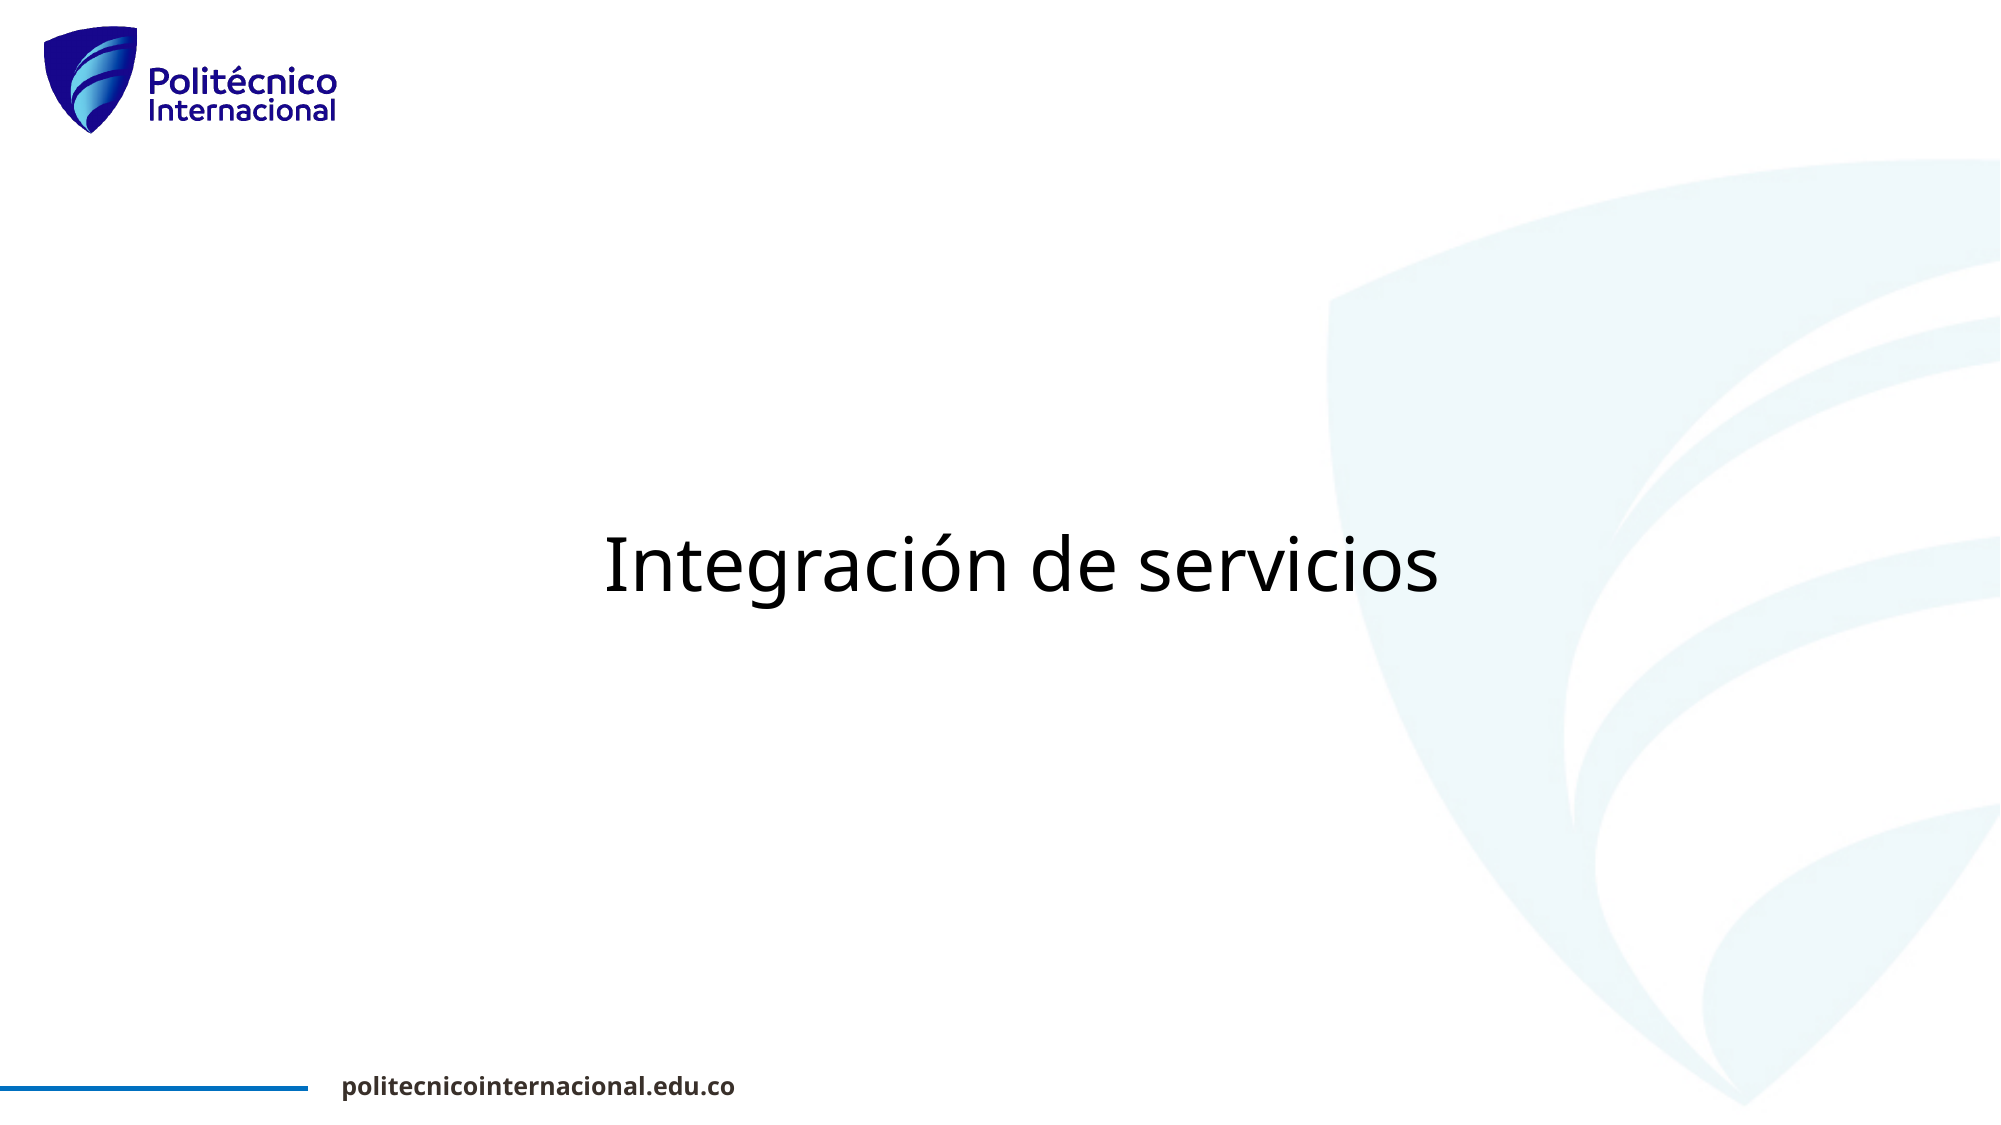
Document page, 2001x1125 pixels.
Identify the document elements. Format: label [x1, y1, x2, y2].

text_box [429, 637, 452, 1125]
picture [0, 0, 2000, 1125]
